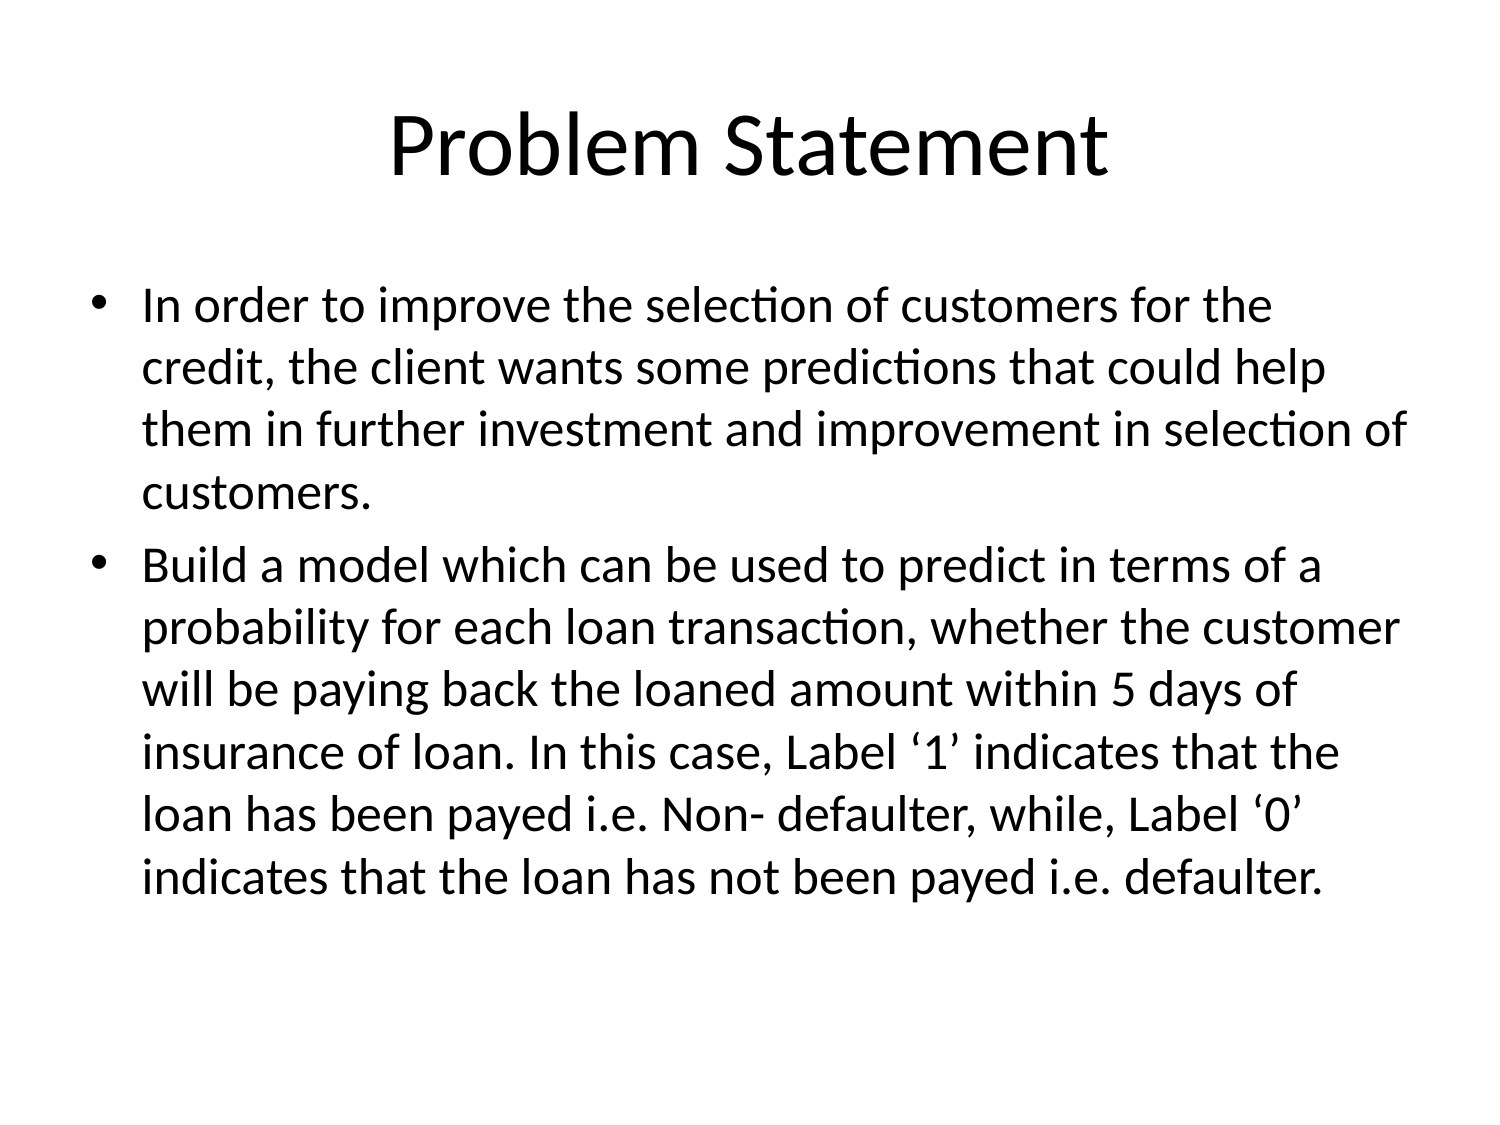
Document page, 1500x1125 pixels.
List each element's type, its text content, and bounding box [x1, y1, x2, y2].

title Problem Statement [75, 45, 1425, 233]
list In order to improve the selection of customers for the credit, the client wants some predictions that could help them in further investment and improvement in selection of customers. Build a model which can be used to predict in terms of a probability for each loan transaction, whether the customer will be paying back the loaned amount within 5 days of insurance of loan. In this case, Label ‘1’ indicates that the loan has been payed i.e. Non- defaulter, while, Label ‘0’ indicates that the loan has not been payed i.e. defaulter. [75, 262, 1425, 1005]
